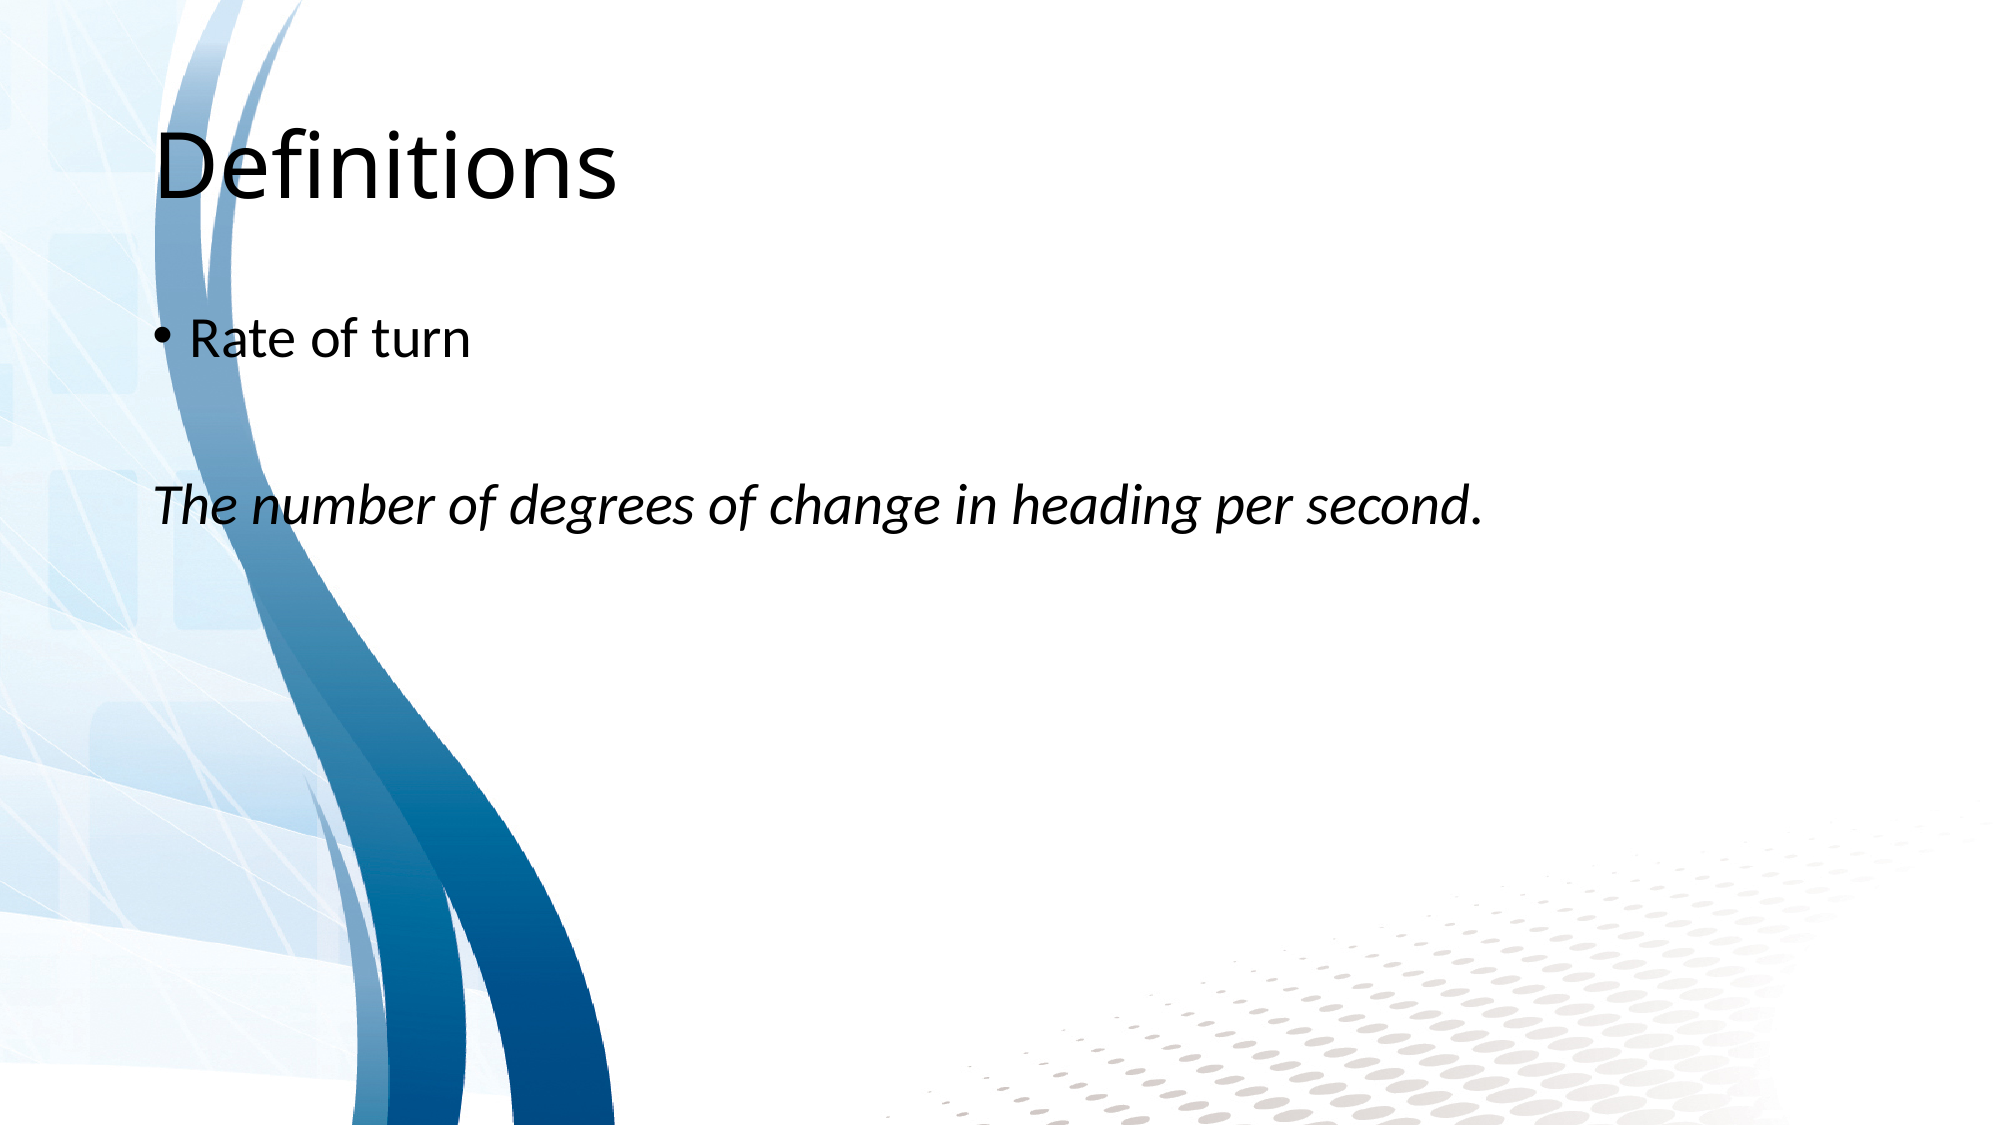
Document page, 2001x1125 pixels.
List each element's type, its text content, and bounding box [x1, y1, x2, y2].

list Rate of turn The number of degrees of change in heading per second. [137, 299, 1863, 1014]
picture [0, 0, 2001, 1125]
title Definitions [137, 59, 1863, 278]
